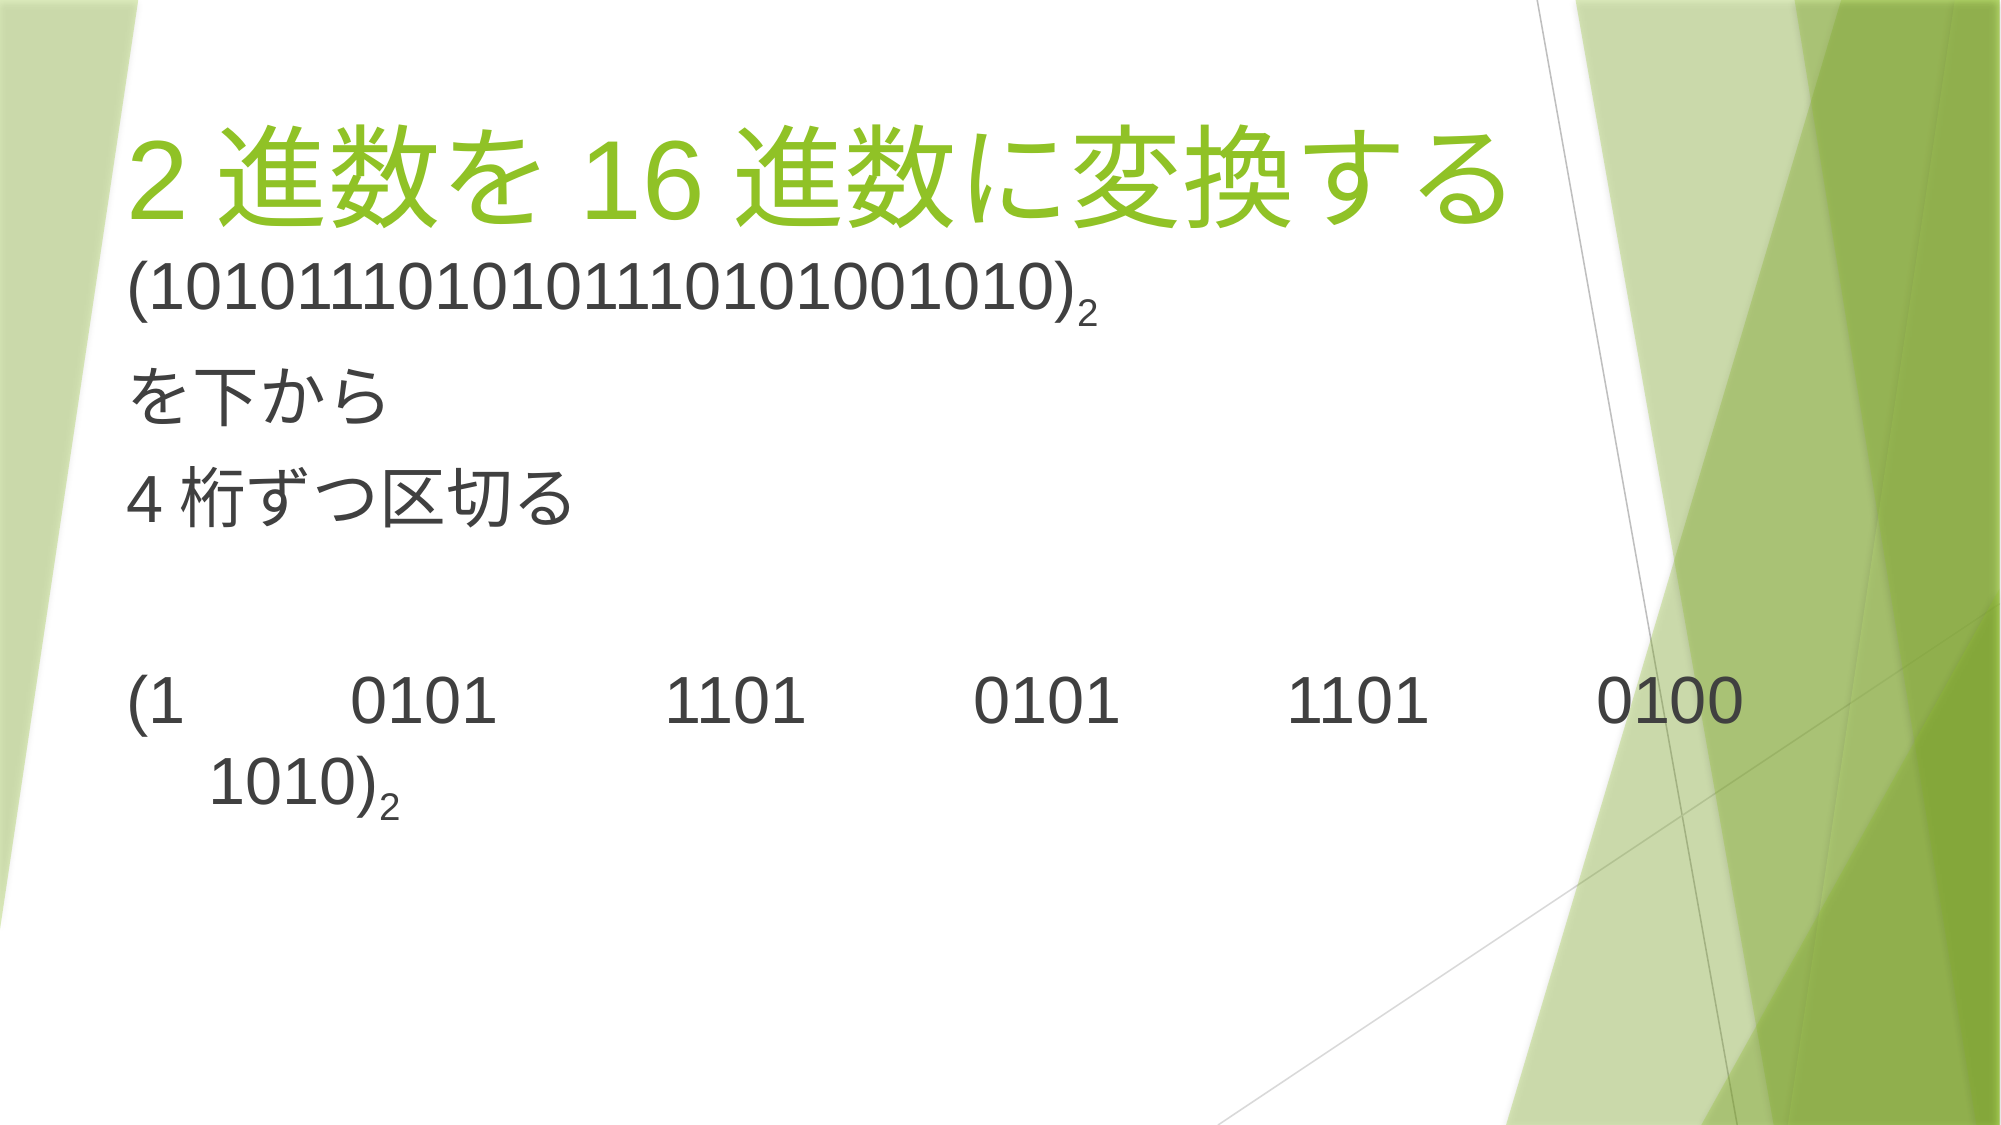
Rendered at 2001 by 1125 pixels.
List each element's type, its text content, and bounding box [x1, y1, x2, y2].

list (1010111010101110101001010)2 を下から 4桁ずつ区切る (1 0101 1101 0101 1101 0100 1010)2 [111, 235, 1883, 1082]
title 2進数を16進数に変換する [111, 99, 1883, 209]
